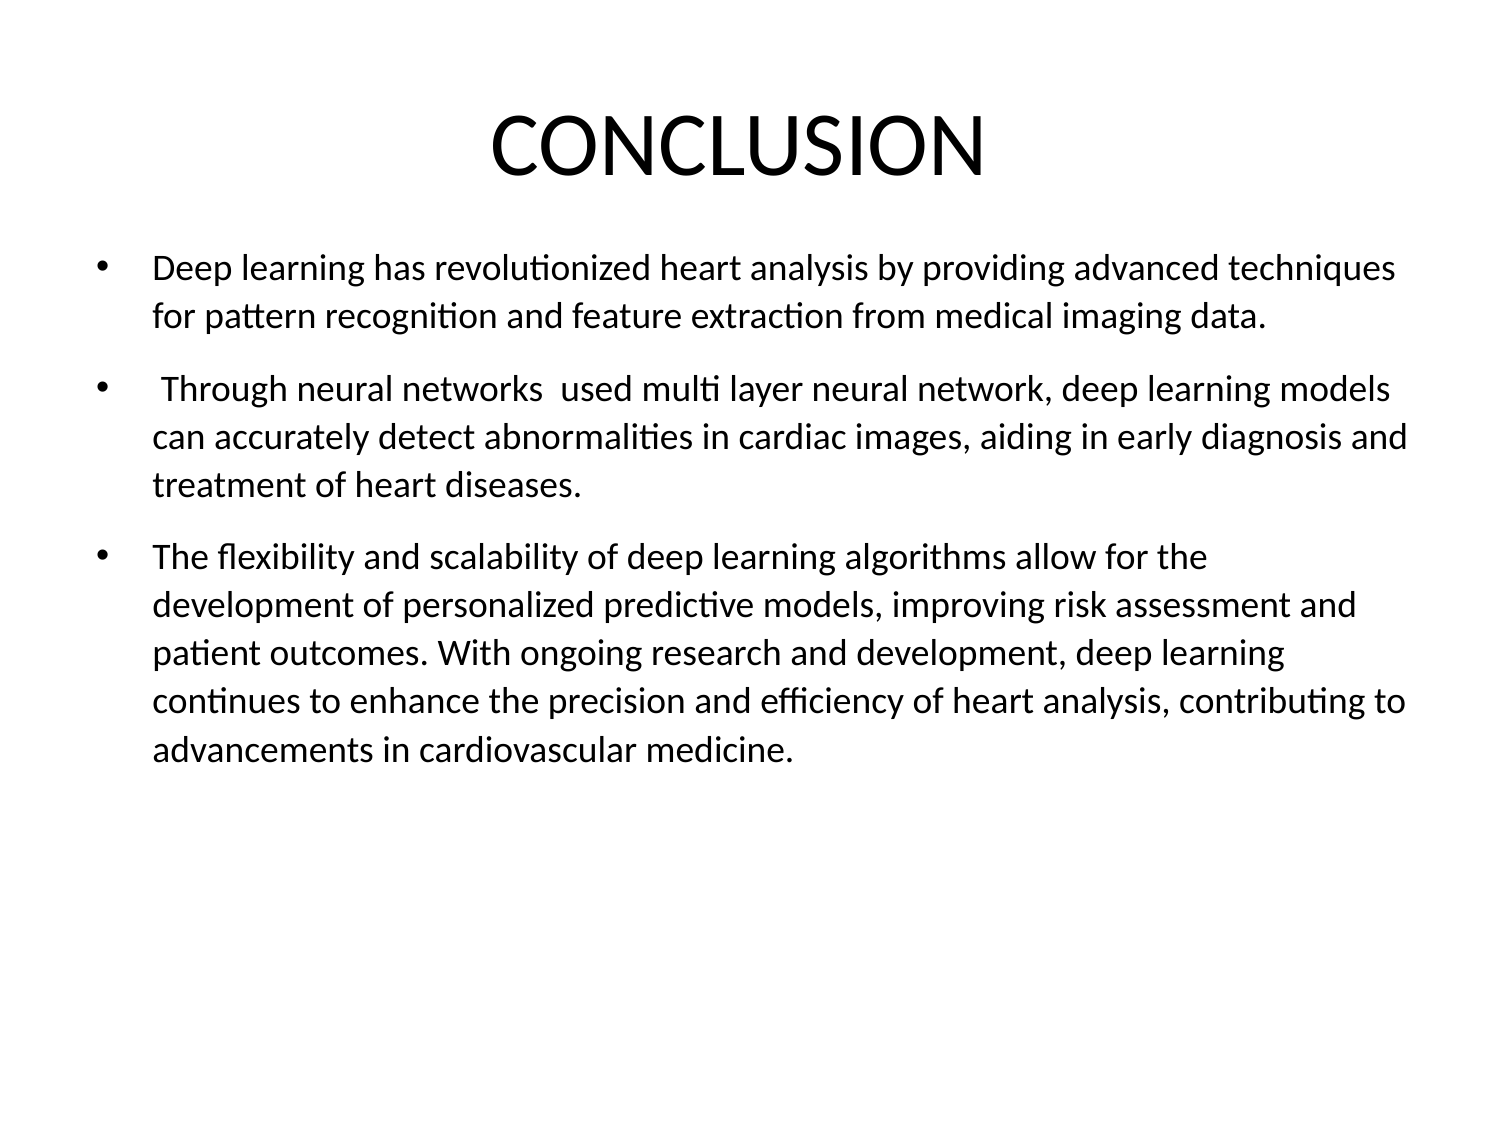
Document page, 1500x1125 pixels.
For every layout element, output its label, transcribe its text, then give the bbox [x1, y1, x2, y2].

list Deep learning has revolutionized heart analysis by providing advanced techniques for pattern recognition and feature extraction from medical imaging data. Through neural networks used multi layer neural network, deep learning models can accurately detect abnormalities in cardiac images, aiding in early diagnosis and treatment of heart diseases. The flexibility and scalability of deep learning algorithms allow for the development of personalized predictive models, improving risk assessment and patient outcomes. With ongoing research and development, deep learning continues to enhance the precision and efficiency of heart analysis, contributing to advancements in cardiovascular medicine. [81, 232, 1432, 975]
title CONCLUSION [75, 45, 1425, 233]
